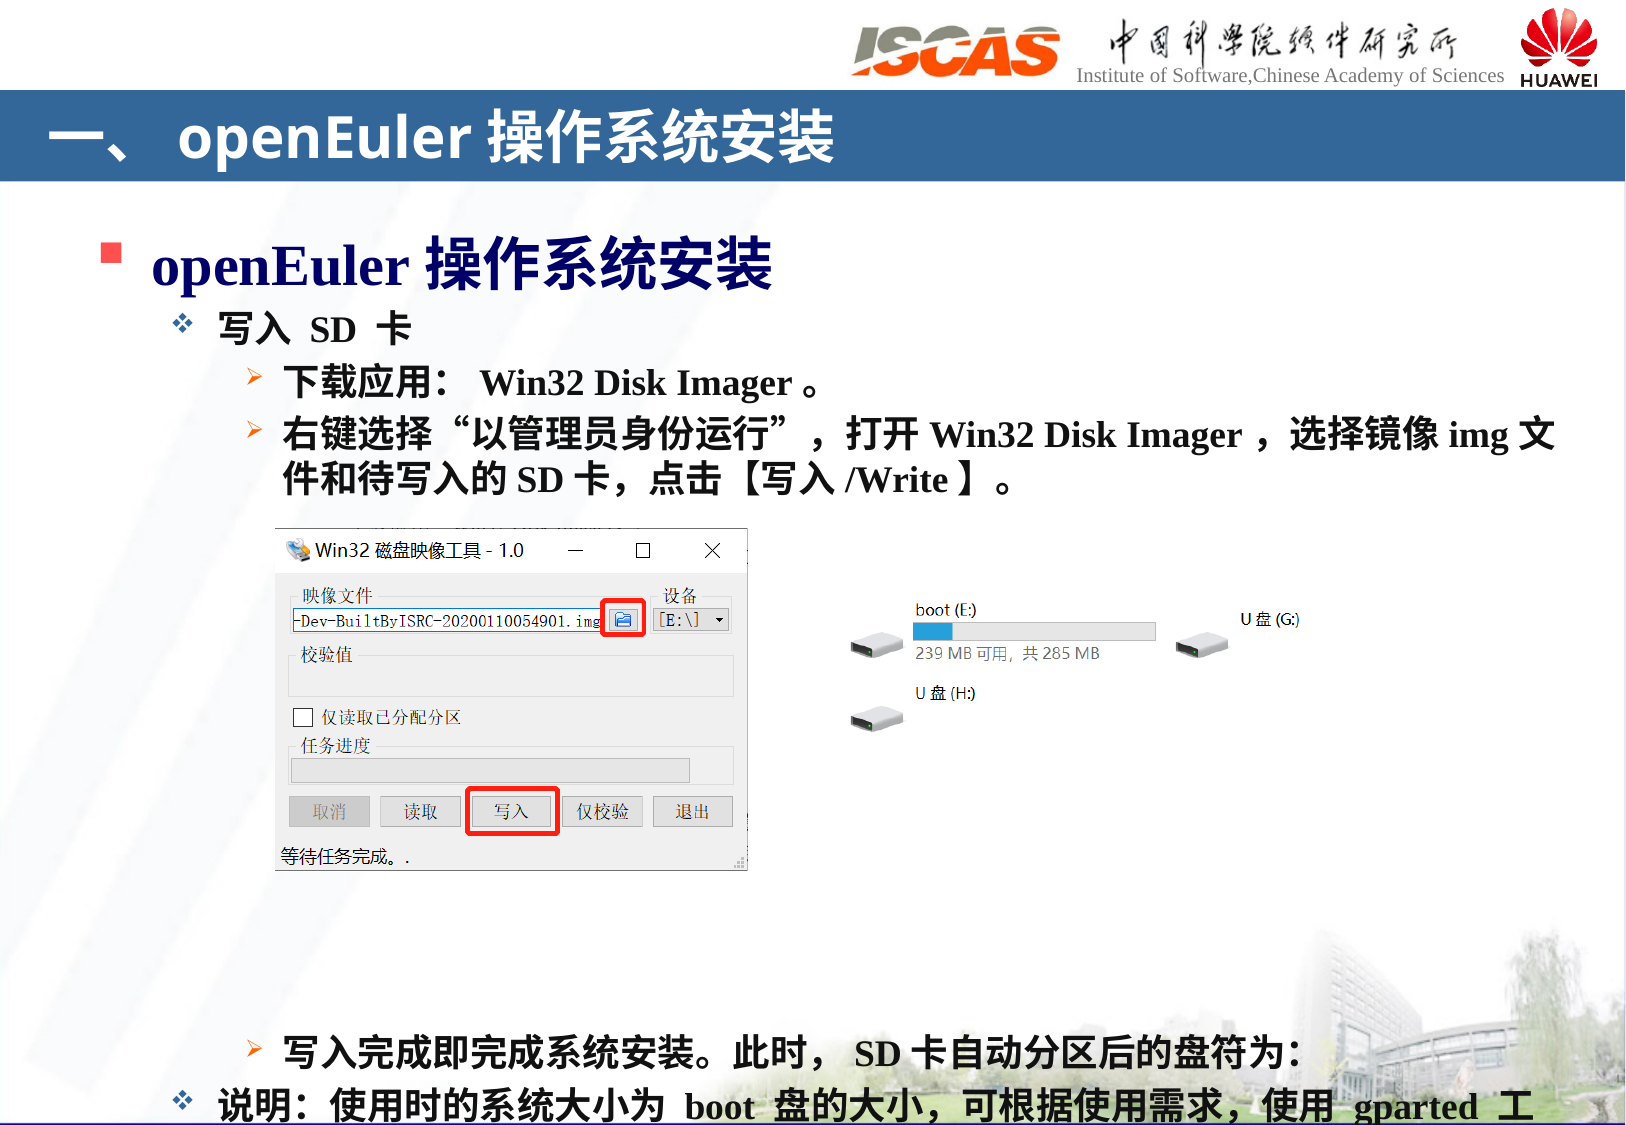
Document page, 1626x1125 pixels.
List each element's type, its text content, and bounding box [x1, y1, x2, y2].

picture [0, 92, 1626, 1125]
title 一、openEuler操作系统安装 [0, 89, 1625, 182]
list openEuler操作系统安装 写入 SD 卡 下载应用：Win32 Disk Imager。 右键选择“以管理员身份运行”，打开Win32 Disk Imager，选择镜像img文件和待写入的SD卡，点击【写入/Write】。 写入完成即完成系统安装。此时，SD卡自动分区后的盘符为： 说明：使用时的系统大小为 boot 盘的大小，可根据使用需求，使用 gparted 工具调整分区，为 boot 盘扩容。 [79, 219, 1581, 1071]
picture [847, 18, 1073, 87]
picture [1521, 8, 1597, 87]
picture [1107, 15, 1459, 71]
